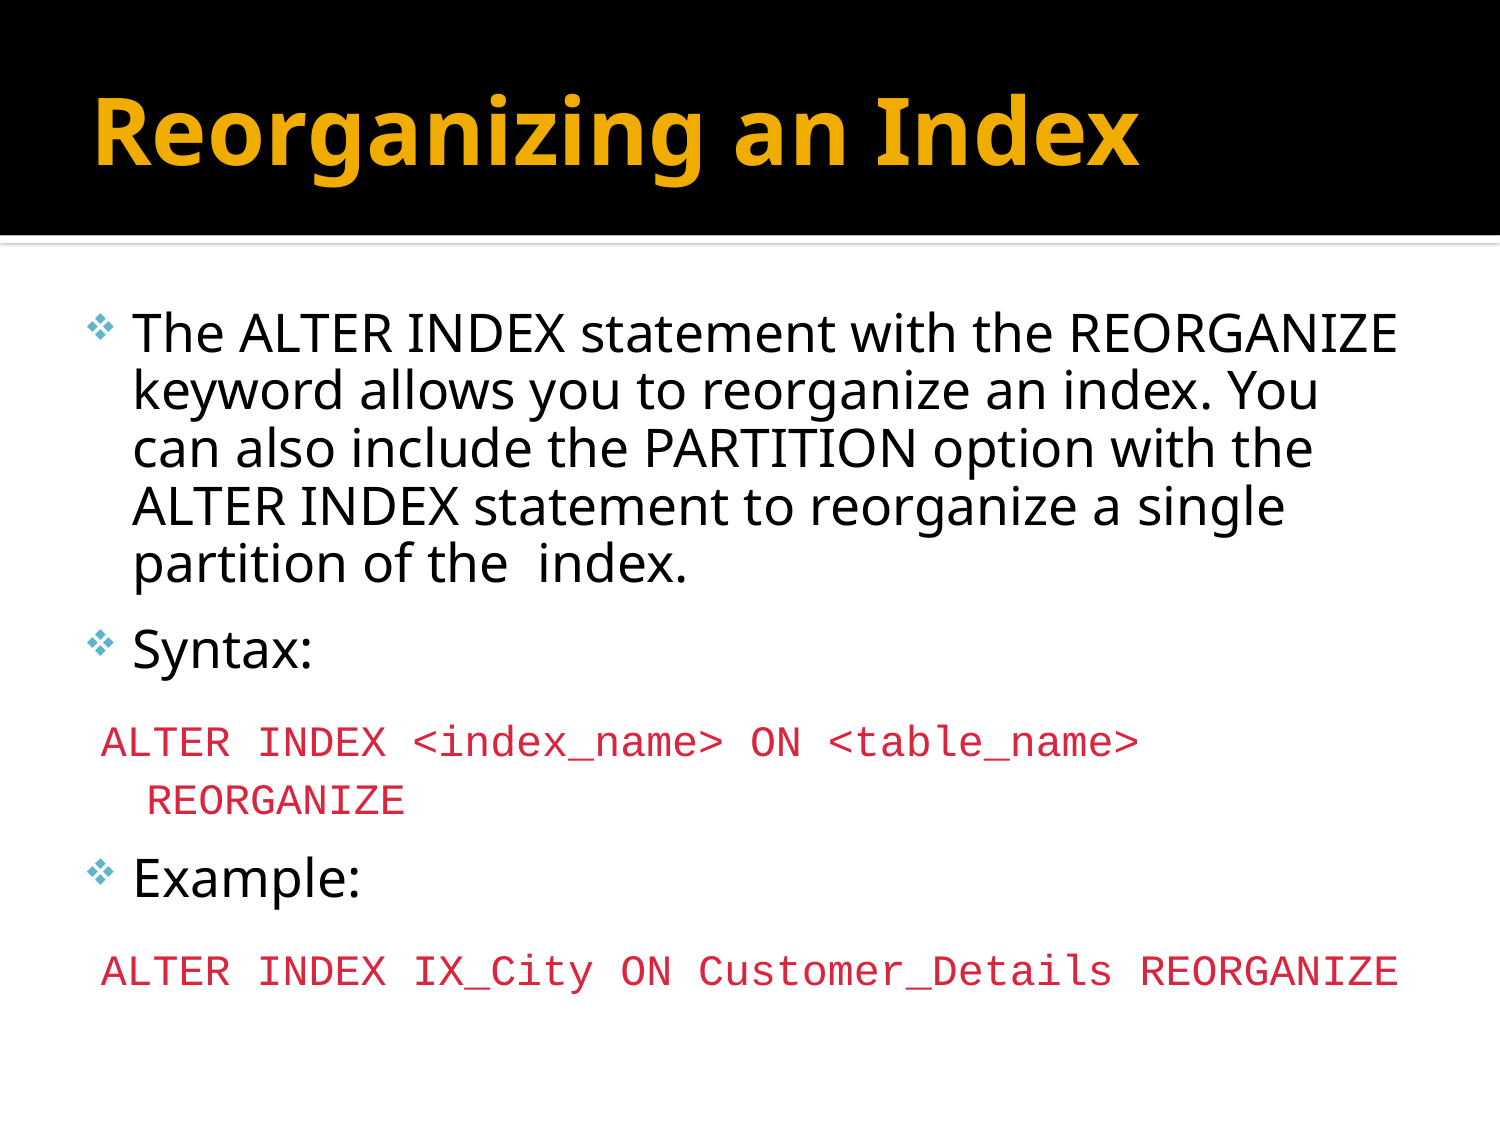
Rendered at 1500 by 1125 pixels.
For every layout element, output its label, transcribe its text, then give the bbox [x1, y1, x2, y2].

list The ALTER INDEX statement with the REORGANIZE keyword allows you to reorganize an index. You can also include the PARTITION option with the ALTER INDEX statement to reorganize a single partition of the index. Syntax: ALTER INDEX <index_name> ON <table_name> REORGANIZE Example: ALTER INDEX IX_City ON Customer_Details REORGANIZE [75, 291, 1425, 1050]
title Reorganizing an Index [75, 25, 1425, 231]
